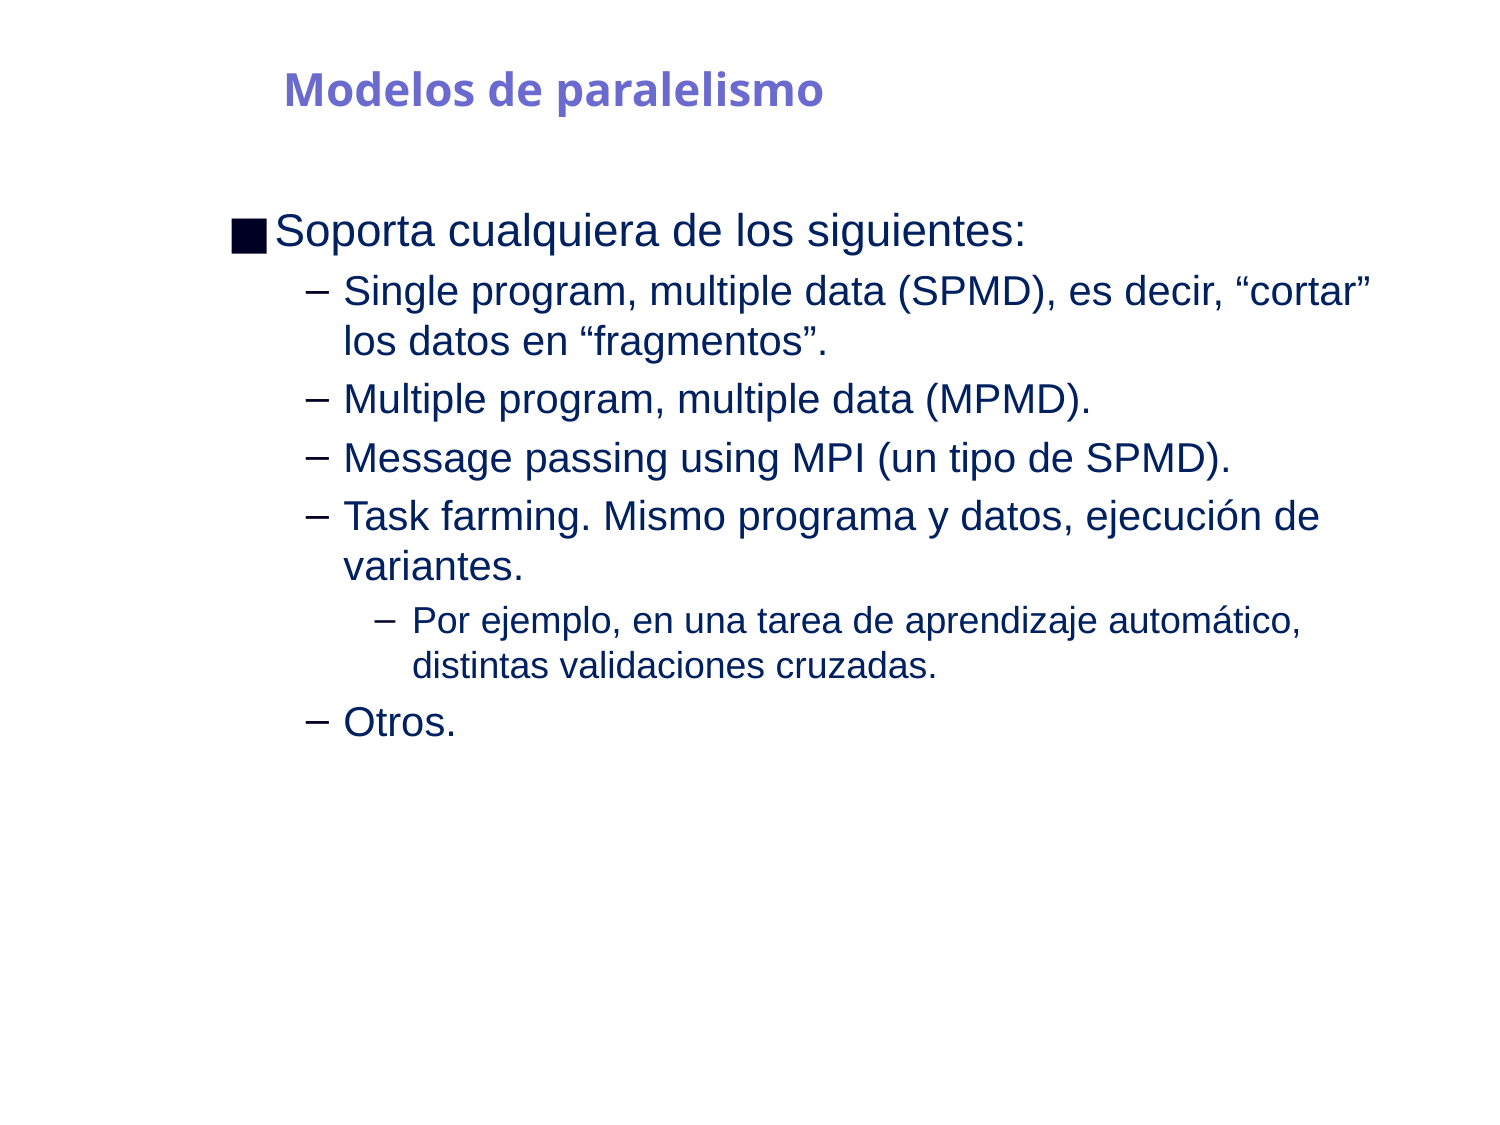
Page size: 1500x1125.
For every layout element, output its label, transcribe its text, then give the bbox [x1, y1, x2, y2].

list Soporta cualquiera de los siguientes: Single program, multiple data (SPMD), es decir, “cortar” los datos en “fragmentos”. Multiple program, multiple data (MPMD). Message passing using MPI (un tipo de SPMD). Task farming. Mismo programa y datos, ejecución de variantes. Por ejemplo, en una tarea de aprendizaje automático, distintas validaciones cruzadas. Otros. [133, 192, 1423, 936]
title Modelos de paralelismo [267, 52, 1500, 241]
